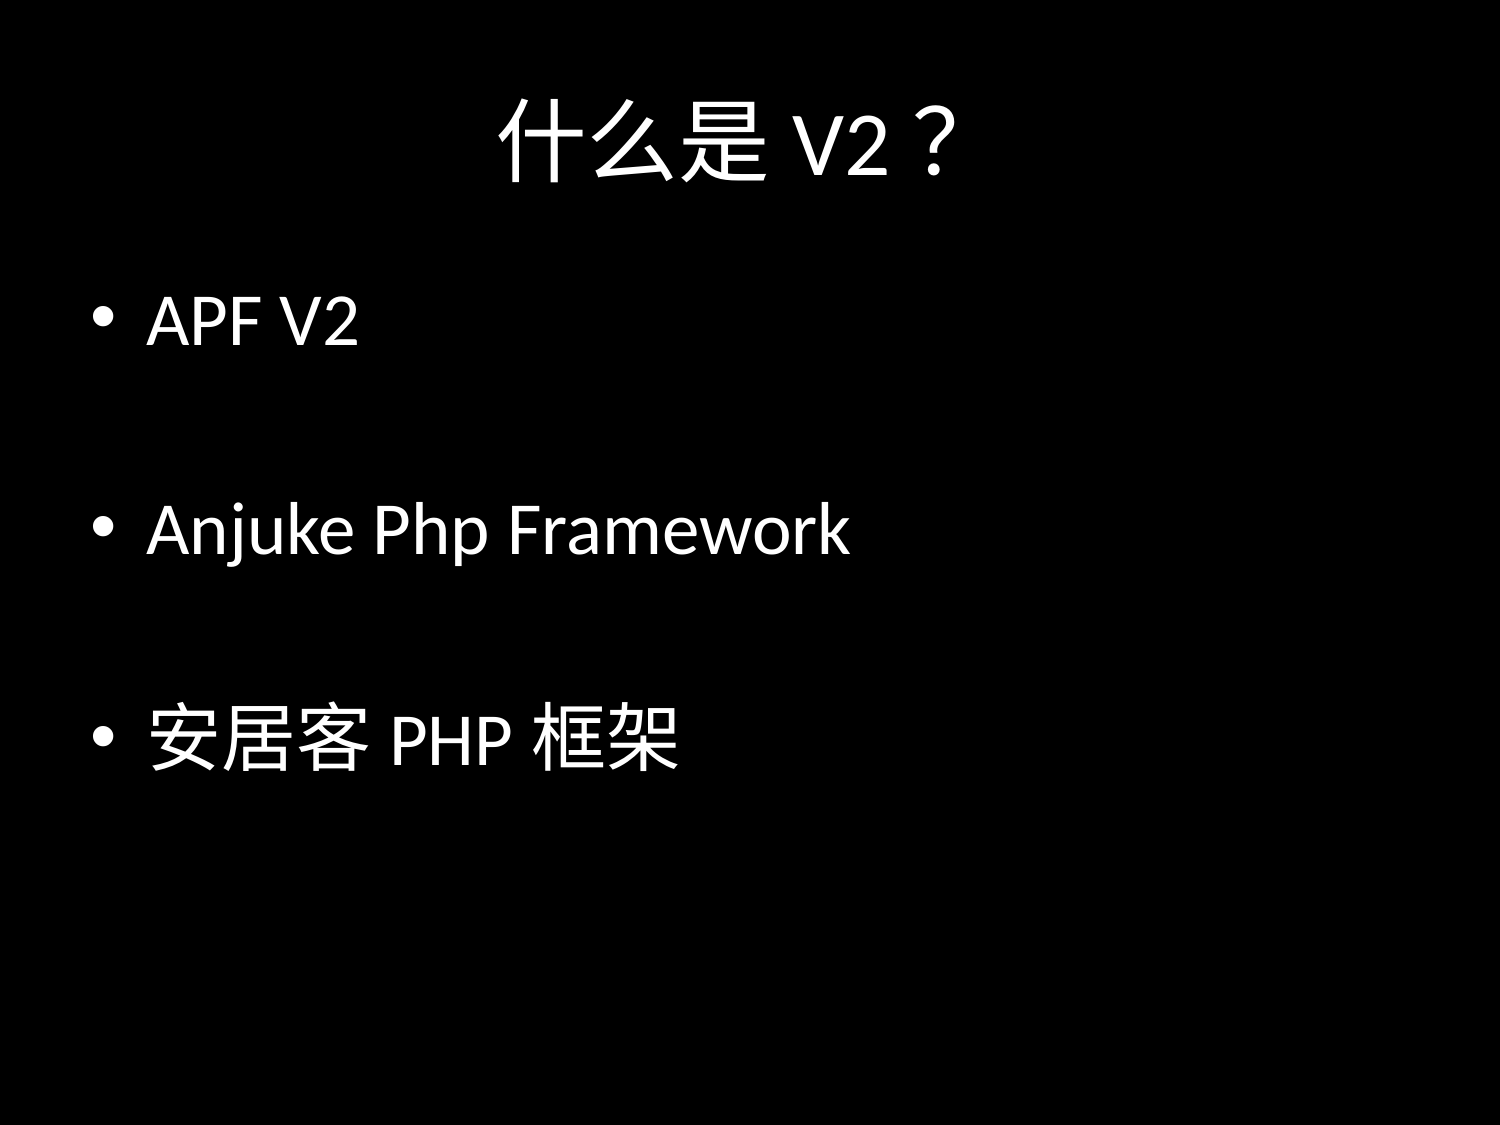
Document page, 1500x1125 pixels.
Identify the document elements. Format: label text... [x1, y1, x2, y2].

title 什么是V2？ [75, 45, 1425, 233]
list APF V2 Anjuke Php Framework 安居客PHP框架 [75, 262, 1425, 1005]
